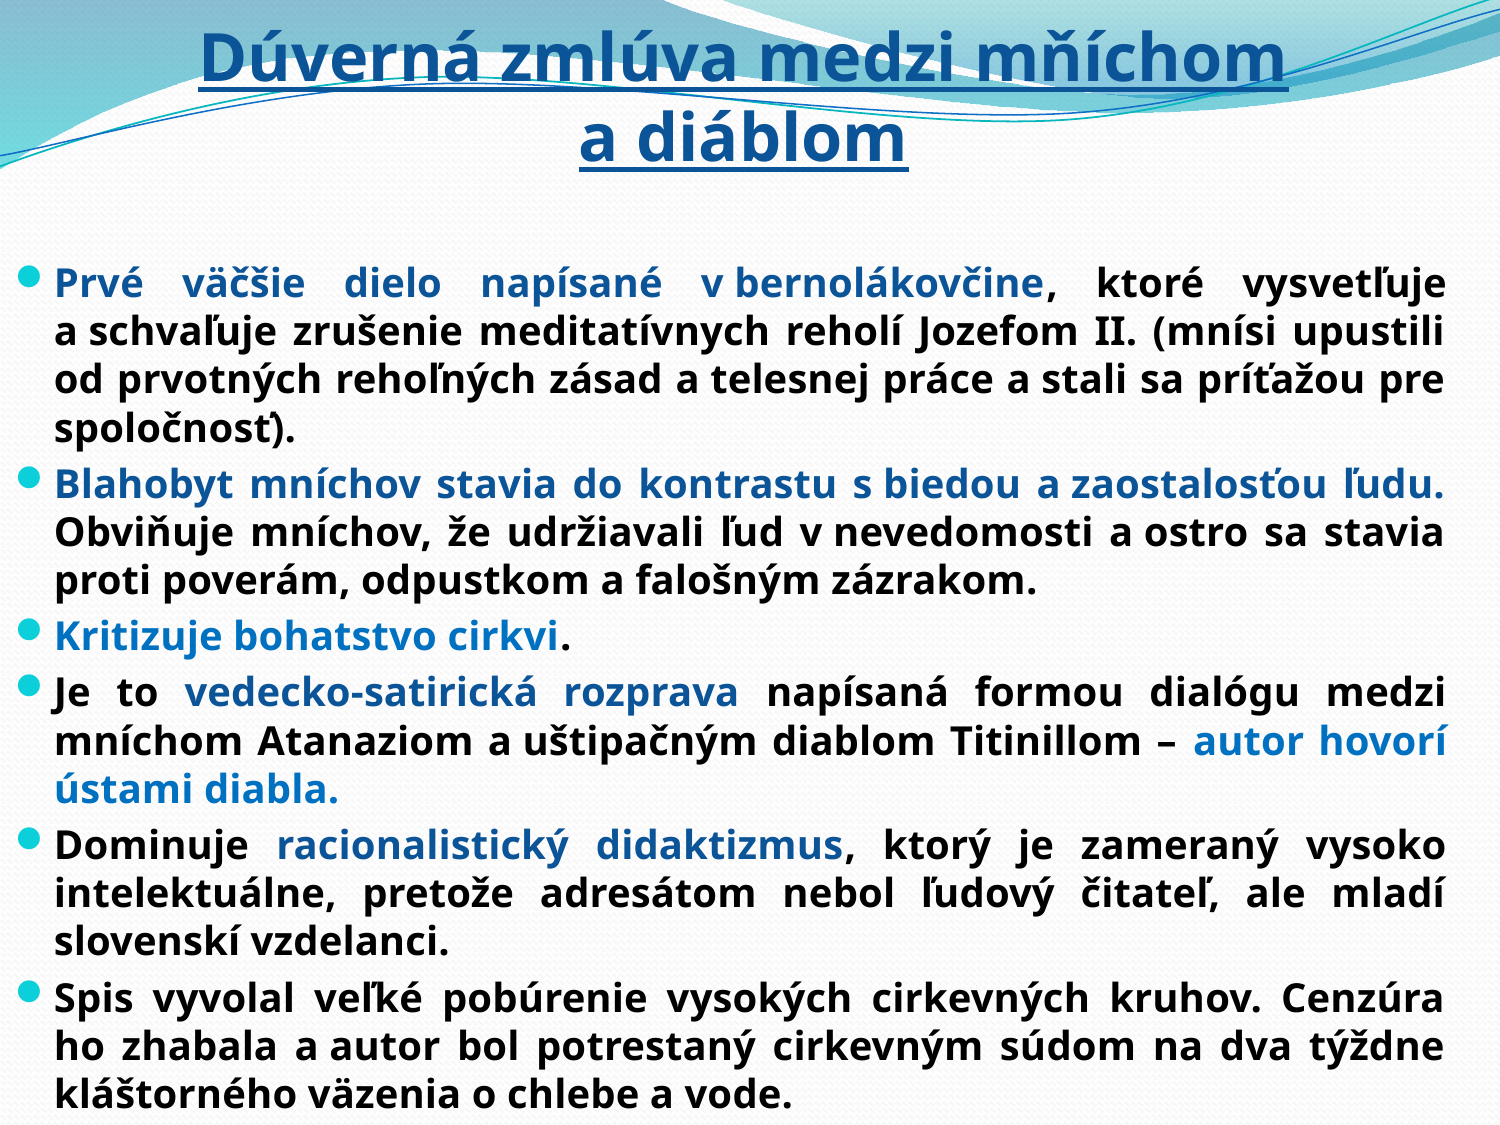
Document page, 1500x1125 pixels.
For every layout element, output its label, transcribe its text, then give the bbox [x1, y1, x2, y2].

title Dúverná zmlúva medzi mňíchom a diáblom [50, 37, 1438, 175]
list Prvé väčšie dielo napísané v bernolákovčine, ktoré vysvetľuje a schvaľuje zrušenie meditatívnych reholí Jozefom II. (mnísi upustili od prvotných rehoľných zásad a telesnej práce a stali sa príťažou pre spoločnosť). Blahobyt mníchov stavia do kontrastu s biedou a zaostalosťou ľudu. Obviňuje mníchov, že udržiavali ľud v nevedomosti a ostro sa stavia proti poverám, odpustkom a falošným zázrakom. Kritizuje bohatstvo cirkvi. Je to vedecko-satirická rozprava napísaná formou dialógu medzi mníchom Atanaziom a uštipačným diablom Titinillom – autor hovorí ústami diabla. Dominuje racionalistický didaktizmus, ktorý je zameraný vysoko intelektuálne, pretože adresátom nebol ľudový čitateľ, ale mladí slovenskí vzdelanci. Spis vyvolal veľké pobúrenie vysokých cirkevných kruhov. Cenzúra ho zhabala a autor bol potrestaný cirkevným súdom na dva týždne kláštorného väzenia o chlebe a vode. [0, 249, 1463, 1125]
